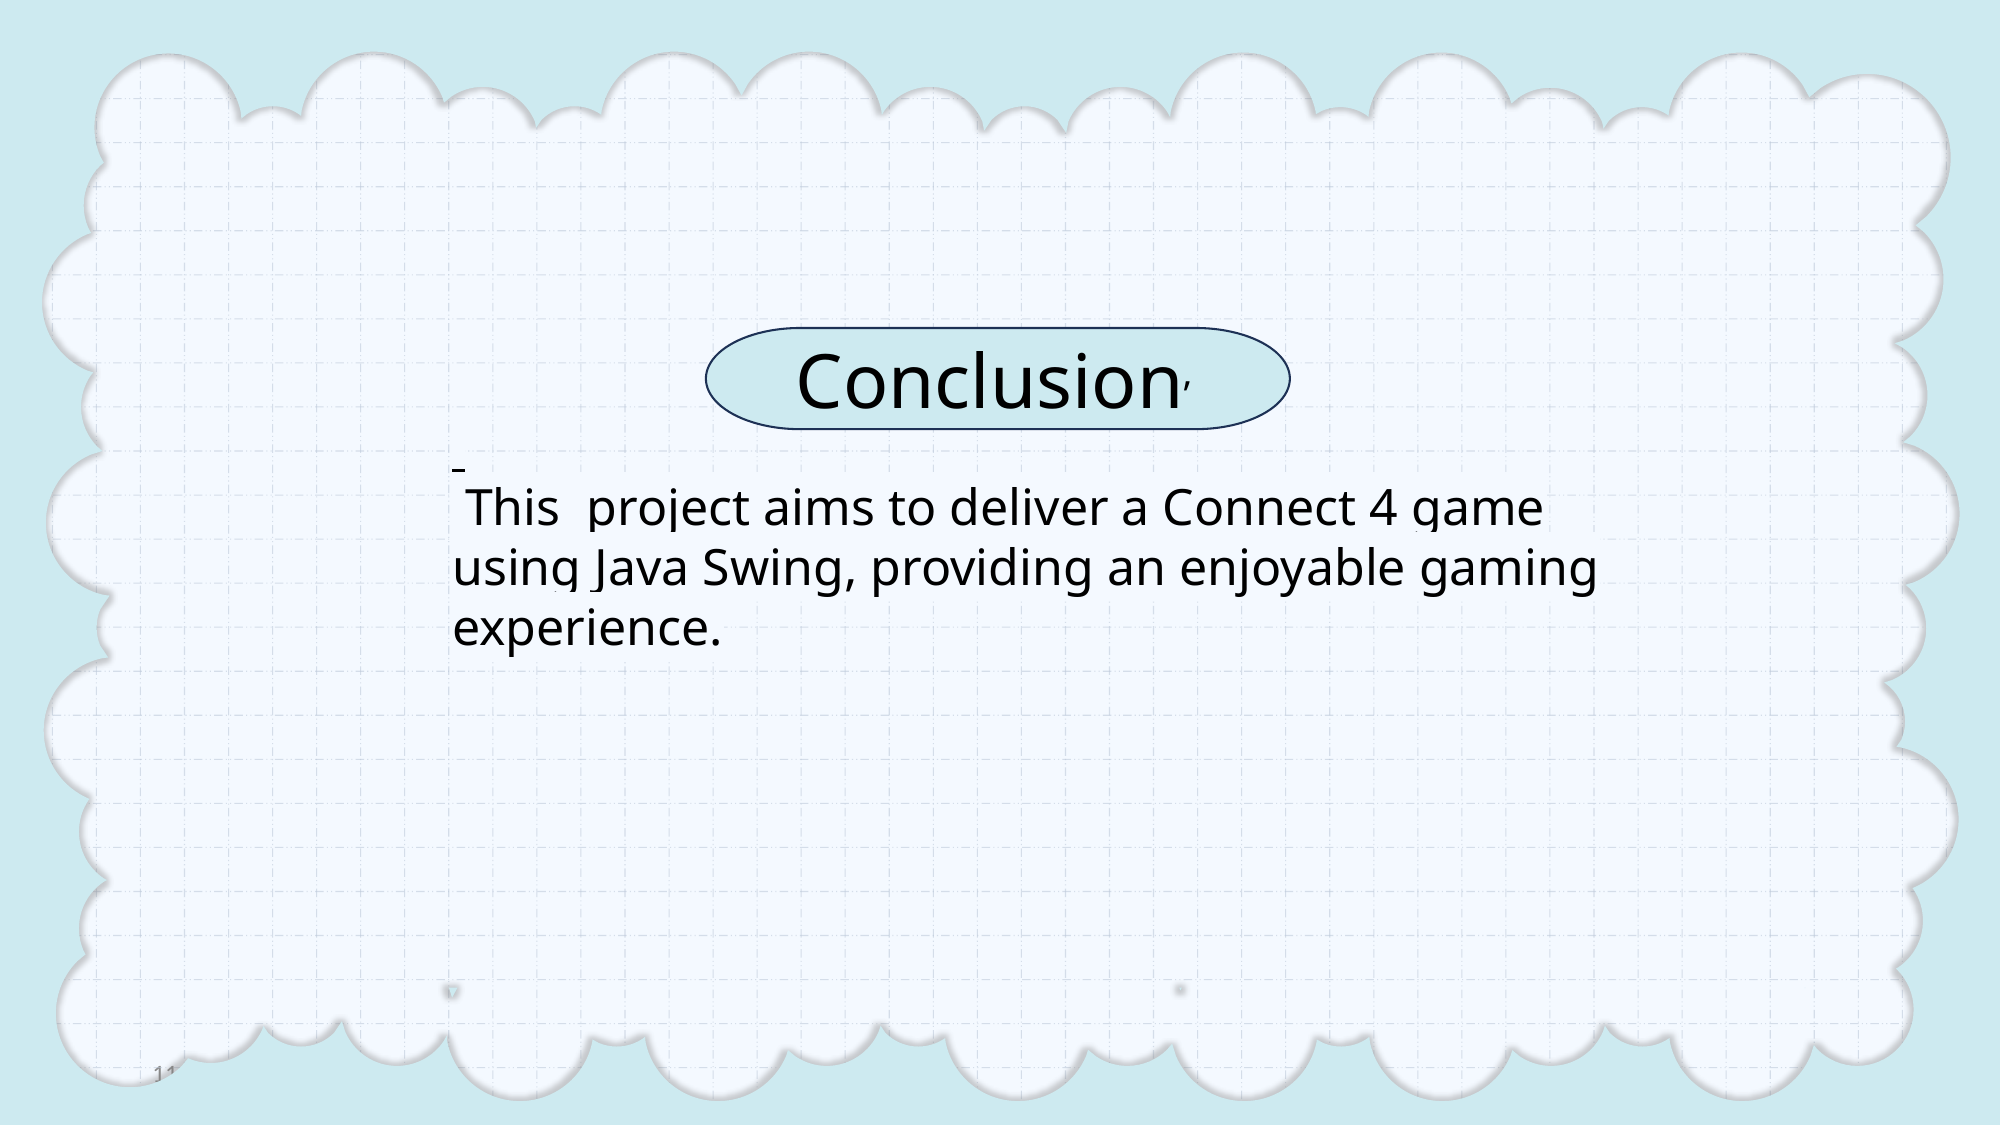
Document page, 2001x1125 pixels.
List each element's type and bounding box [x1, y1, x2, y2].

text_box [0, 0, 2000, 1125]
